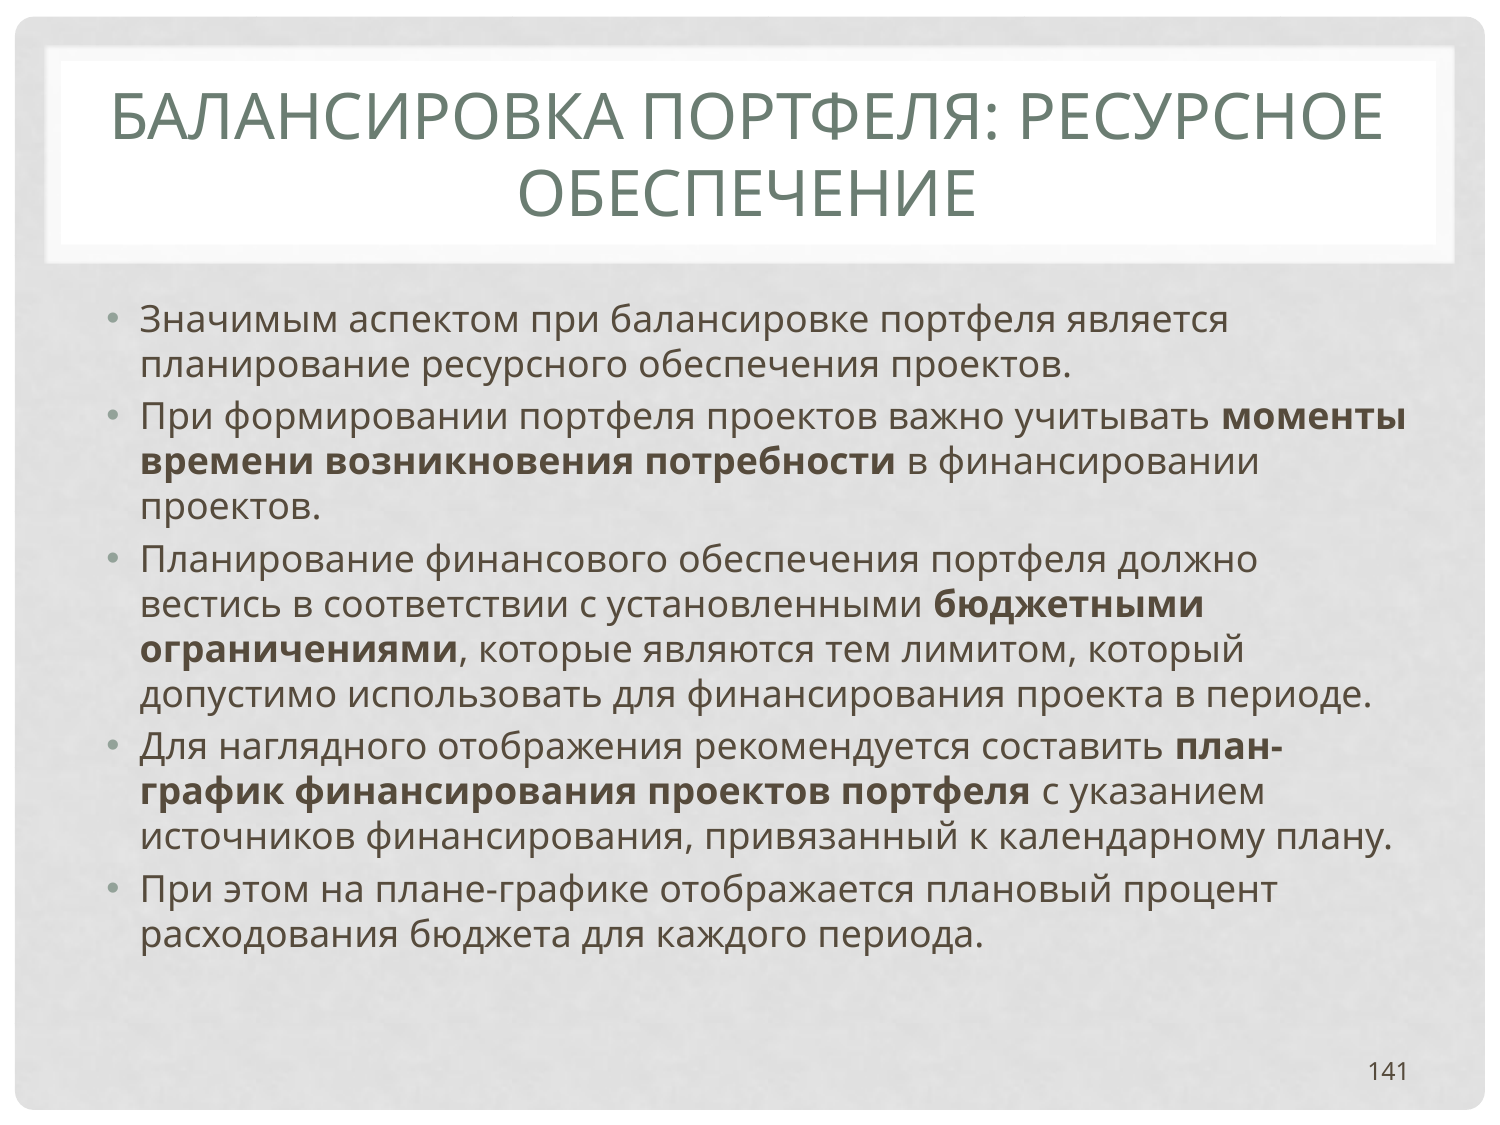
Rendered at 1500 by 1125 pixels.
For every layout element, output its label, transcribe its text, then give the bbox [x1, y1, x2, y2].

slide_number 141 [1074, 1042, 1425, 1103]
title БАЛАНСИРОВКА ПОРТФЕЛЯ: РЕСУРСНОЕ ОБЕСПЕЧЕНИЕ [69, 66, 1425, 238]
list Значимым аспектом при балансировке портфеля является планирование ресурсного обеспечения проектов. При формировании портфеля проектов важно учитывать моменты времени возникновения потребности в финансировании проектов. Планирование финансового обеспечения портфеля должно вестись в соответствии с установленными бюджетными ограничениями, которые являются тем лимитом, который допустимо использовать для финансирования проекта в периоде. Для наглядного отображения рекомендуется составить план-график финансирования проектов портфеля с указанием источников финансирования, привязанный к календарному плану. При этом на плане-графике отображается плановый процент расходования бюджета для каждого периода. [75, 287, 1425, 1005]
